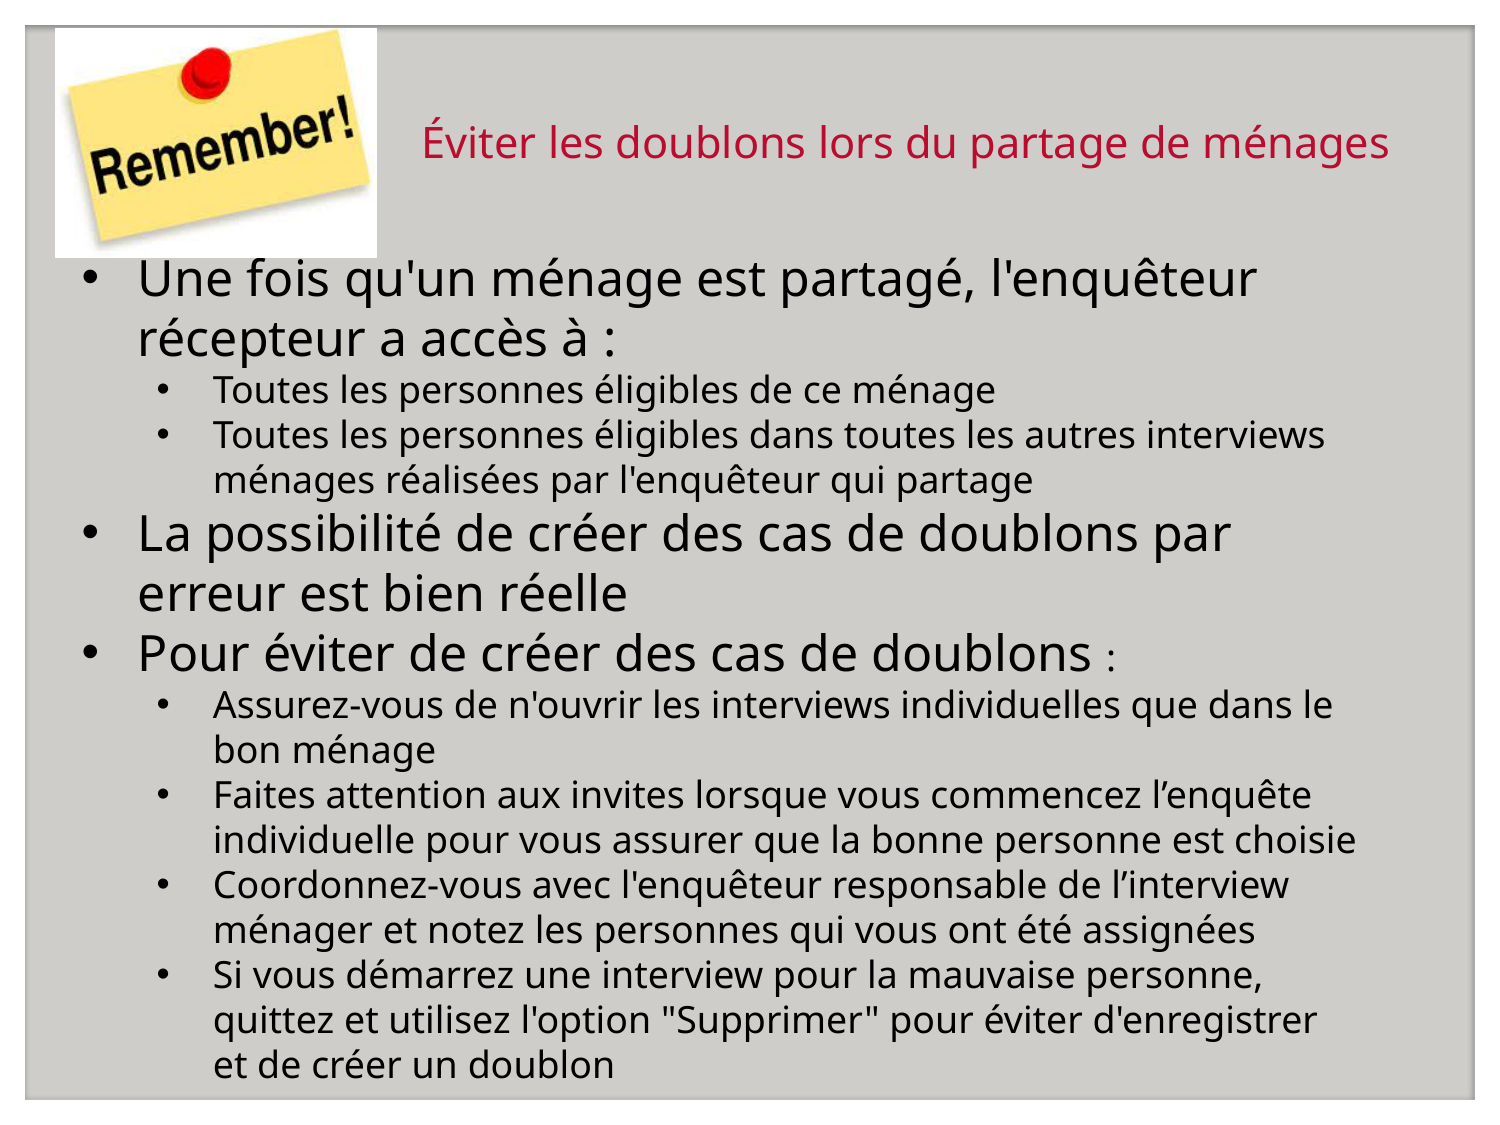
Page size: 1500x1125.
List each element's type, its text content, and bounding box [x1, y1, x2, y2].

title Éviter les doublons lors du partage de ménages [399, 75, 1413, 175]
text_box Une fois qu'un ménage est partagé, l'enquêteur récepteur a accès à : Toutes les personnes éligibles de ce ménage Toutes les personnes éligibles dans toutes les autres interviews ménages réalisées par l'enquêteur qui partage La possibilité de créer des cas de doublons par erreur est bien réelle Pour éviter de créer des cas de doublons : Assurez-vous de n'ouvrir les interviews individuelles que dans le bon ménage Faites attention aux invites lorsque vous commencez l’enquête individuelle pour vous assurer que la bonne personne est choisie Coordonnez-vous avec l'enquêteur responsable de l’interview ménager et notez les personnes qui vous ont été assignées Si vous démarrez une interview pour la mauvaise personne, quittez et utilisez l'option "Supprimer" pour éviter d'enregistrer et de créer un doublon [66, 238, 1375, 1094]
picture [55, 28, 377, 258]
